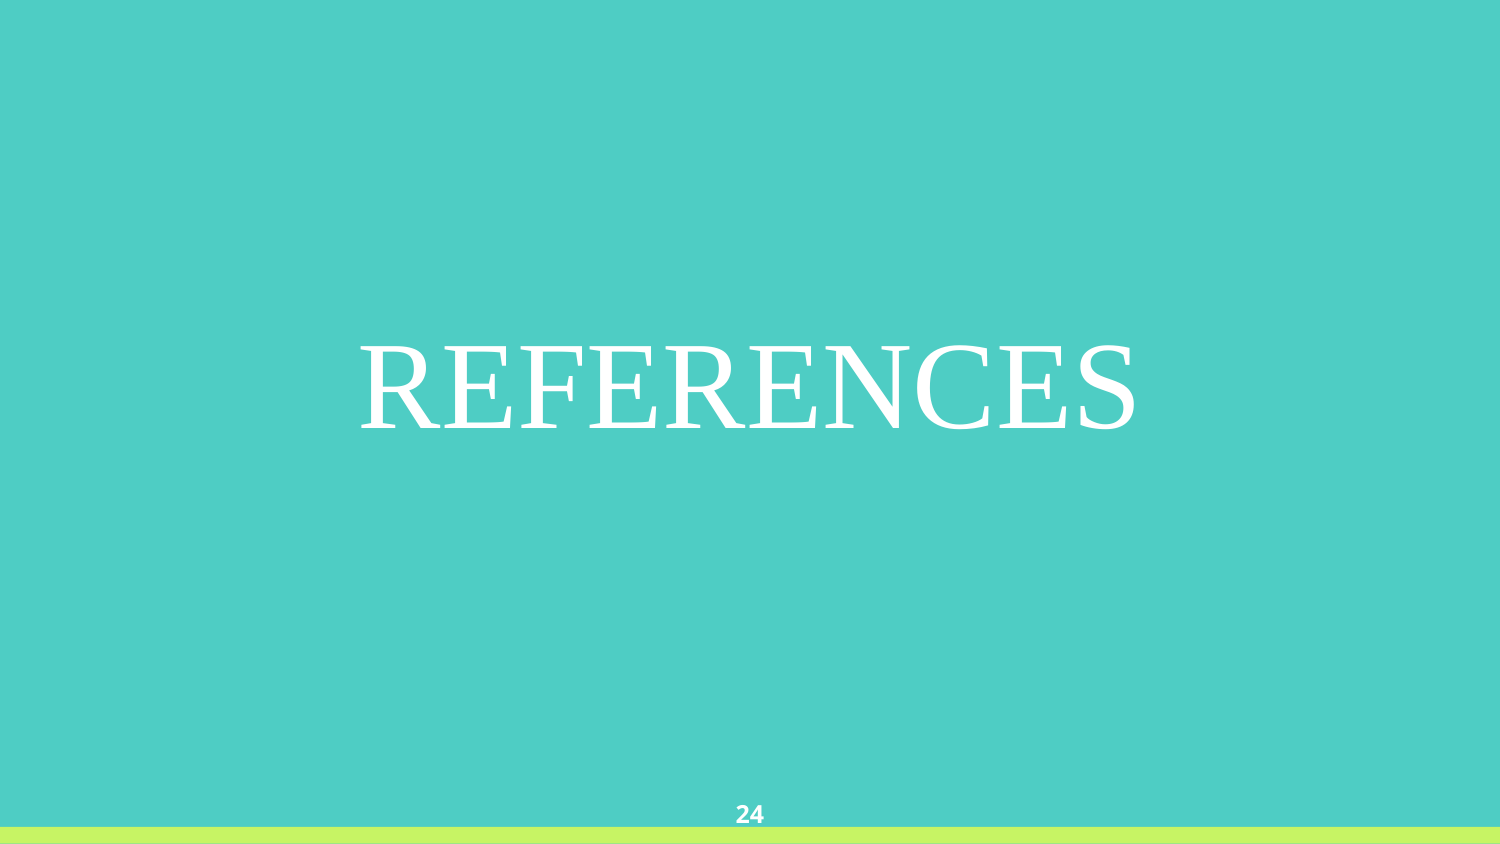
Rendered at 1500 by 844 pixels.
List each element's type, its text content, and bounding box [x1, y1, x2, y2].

text_box REFERENCES [299, 296, 1201, 762]
slide_number 24 [705, 783, 795, 835]
